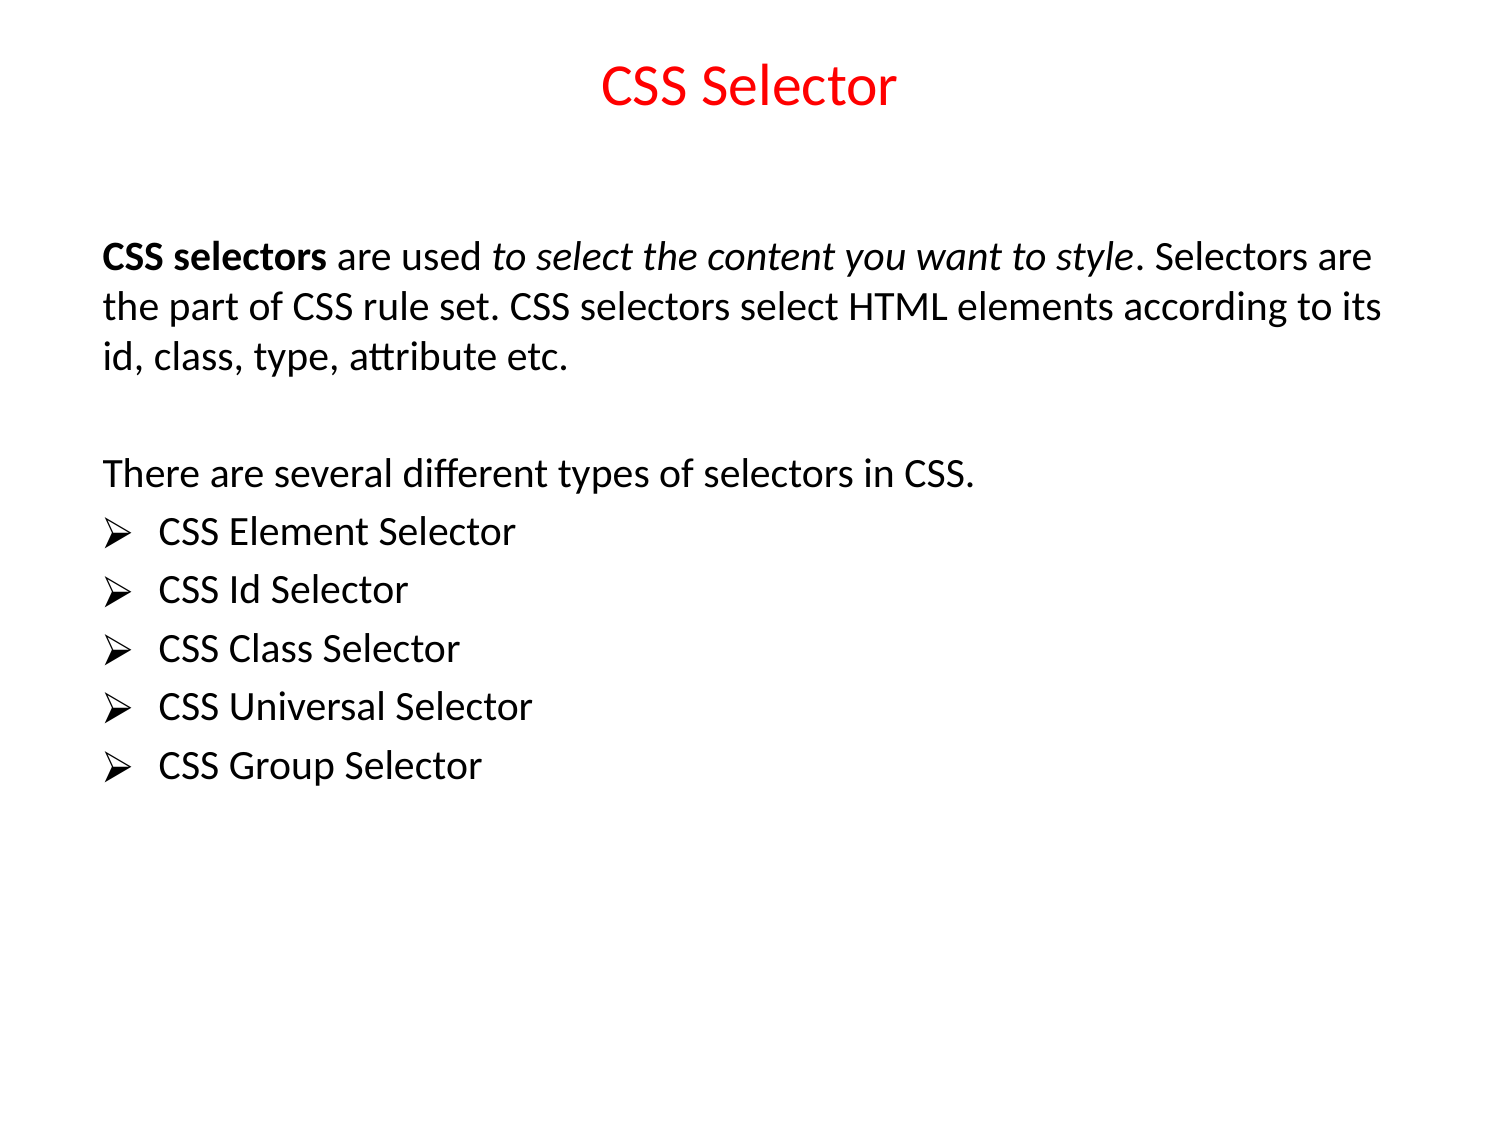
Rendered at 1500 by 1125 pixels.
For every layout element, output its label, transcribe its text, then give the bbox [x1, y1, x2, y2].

title CSS Selector [75, 37, 1425, 125]
list CSS selectors are used to select the content you want to style. Selectors are the part of CSS rule set. CSS selectors select HTML elements according to its id, class, type, attribute etc. There are several different types of selectors in CSS. CSS Element Selector CSS Id Selector CSS Class Selector CSS Universal Selector CSS Group Selector [87, 162, 1438, 850]
